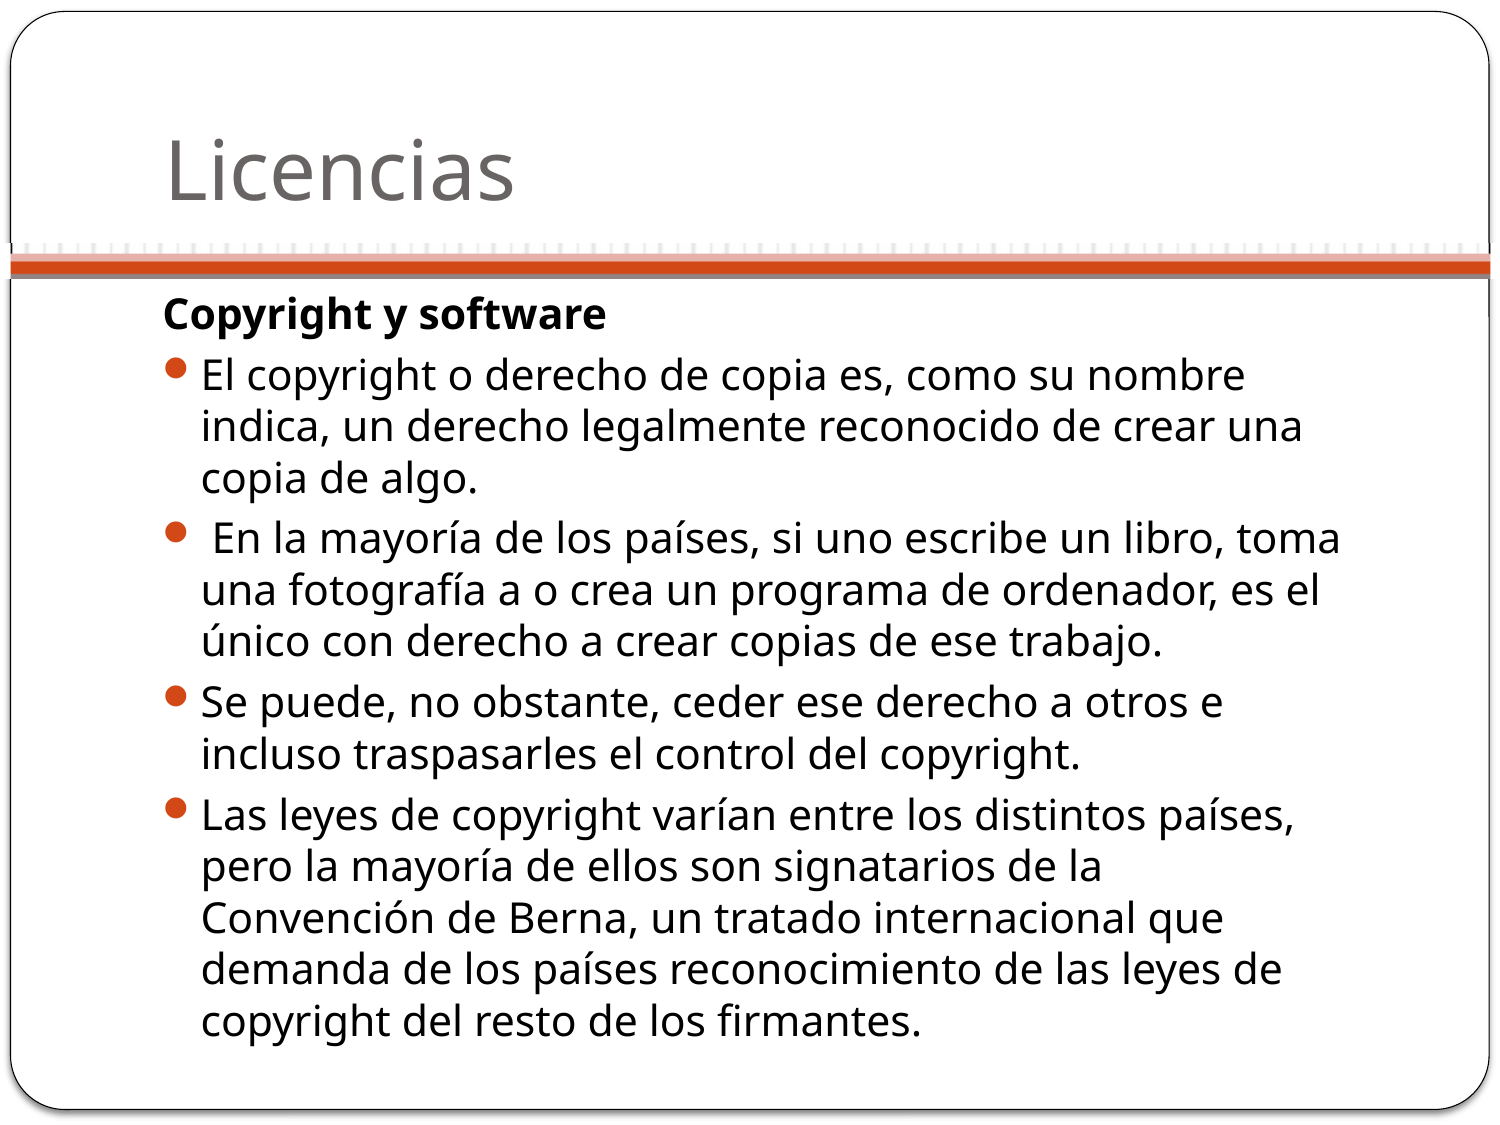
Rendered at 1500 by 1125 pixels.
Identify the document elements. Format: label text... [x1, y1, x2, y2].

picture [0, 243, 1500, 280]
list Copyright y software El copyright o derecho de copia es, como su nombre indica, un derecho legalmente reconocido de crear una copia de algo. En la mayoría de los países, si uno escribe un libro, toma una fotografía a o crea un programa de ordenador, es el único con derecho a crear copias de ese trabajo. Se puede, no obstante, ceder ese derecho a otros e incluso traspasarles el control del copyright. Las leyes de copyright varían entre los distintos países, pero la mayoría de ellos son signatarios de la Convención de Berna, un tratado internacional que demanda de los países reconocimiento de las leyes de copyright del resto de los firmantes. [147, 288, 1365, 1071]
title Licencias [150, 45, 1425, 233]
